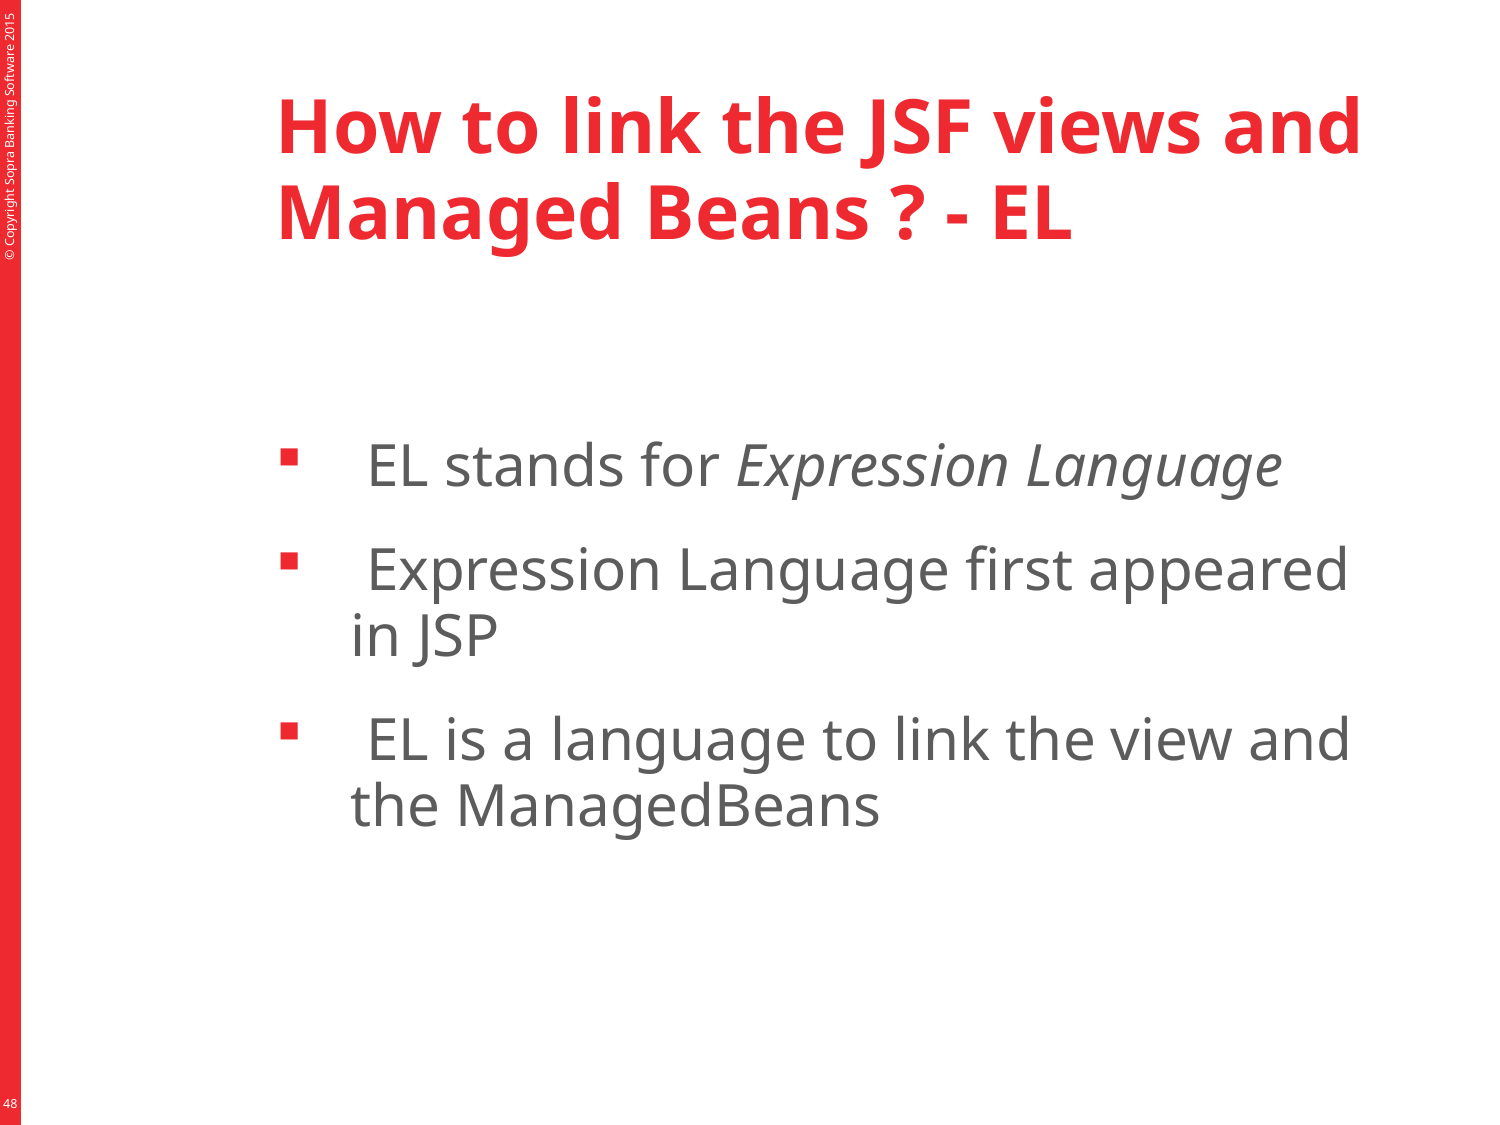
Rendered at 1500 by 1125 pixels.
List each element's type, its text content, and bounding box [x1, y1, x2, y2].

list EL stands for Expression Language Expression Language first appeared in JSP EL is a language to link the view and the ManagedBeans [261, 321, 1388, 834]
title How to link the JSF views and Managed Beans ? - EL [260, 78, 1383, 266]
